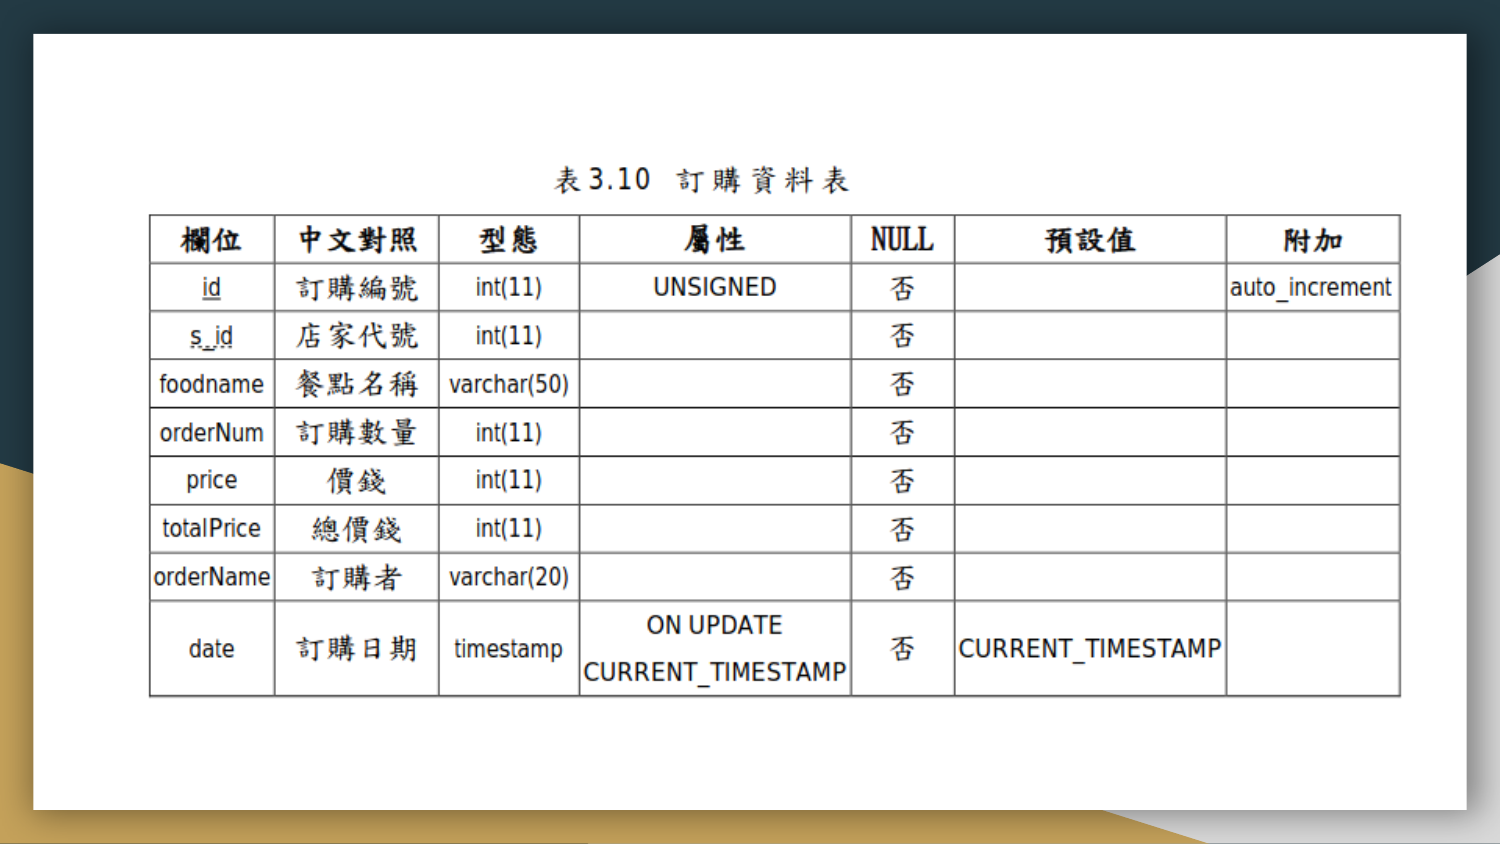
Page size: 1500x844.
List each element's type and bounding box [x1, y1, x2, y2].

picture [128, 141, 1431, 725]
